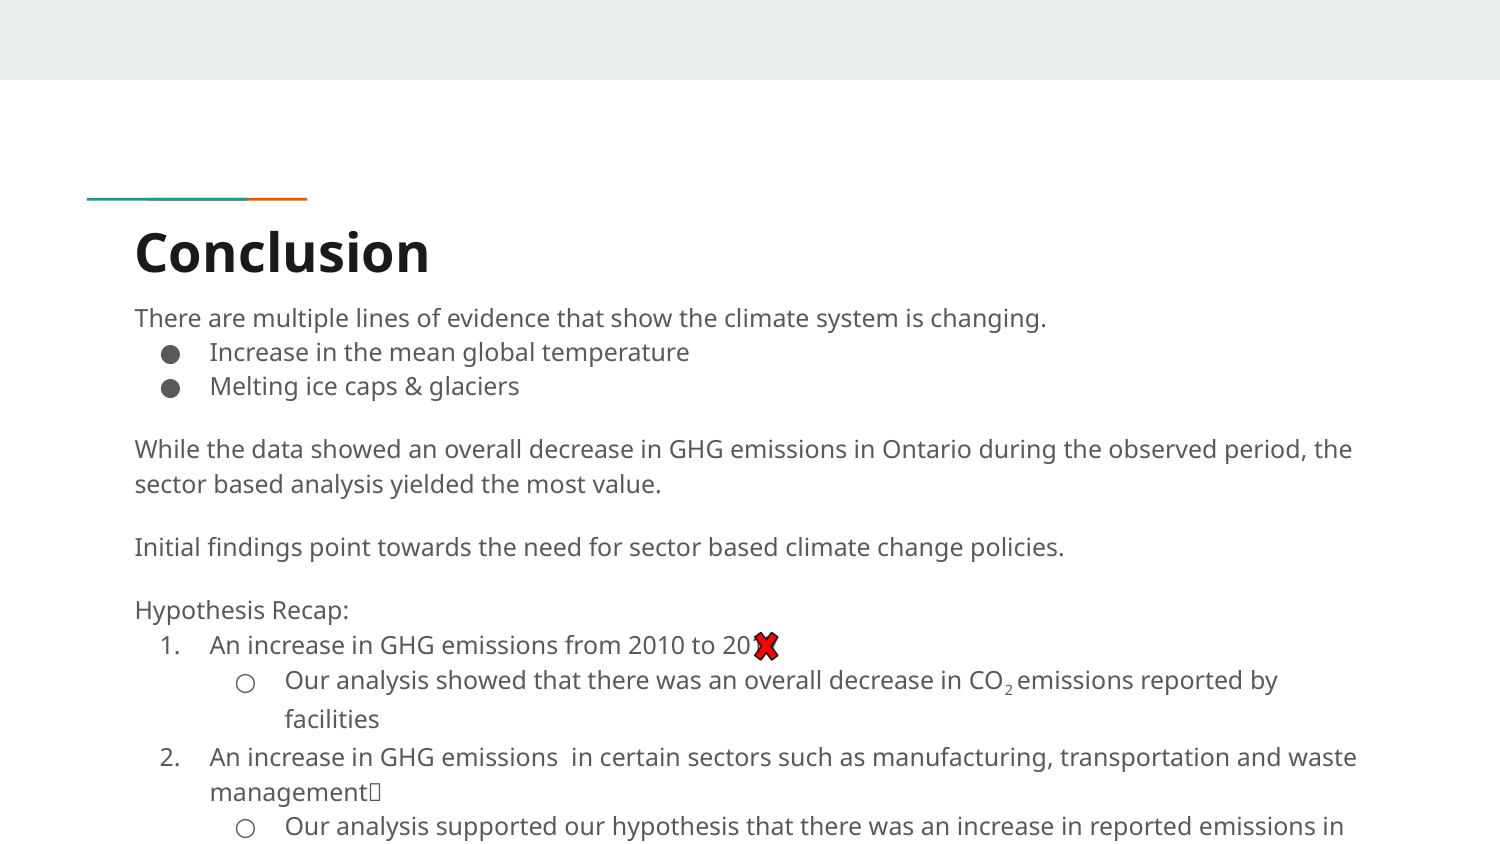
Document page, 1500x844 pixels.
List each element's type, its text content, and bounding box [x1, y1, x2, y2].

list There are multiple lines of evidence that show the climate system is changing. Increase in the mean global temperature Melting ice caps & glaciers While the data showed an overall decrease in GHG emissions in Ontario during the observed period, the sector based analysis yielded the most value. Initial findings point towards the need for sector based climate change policies. Hypothesis Recap: An increase in GHG emissions from 2010 to 2017 Our analysis showed that there was an overall decrease in CO2 emissions reported by facilities An increase in GHG emissions in certain sectors such as manufacturing, transportation and waste management✅ Our analysis supported our hypothesis that there was an increase in reported emissions in the expected sectors [119, 282, 1381, 799]
title Conclusion [119, 203, 1381, 282]
text_box [754, 632, 778, 661]
